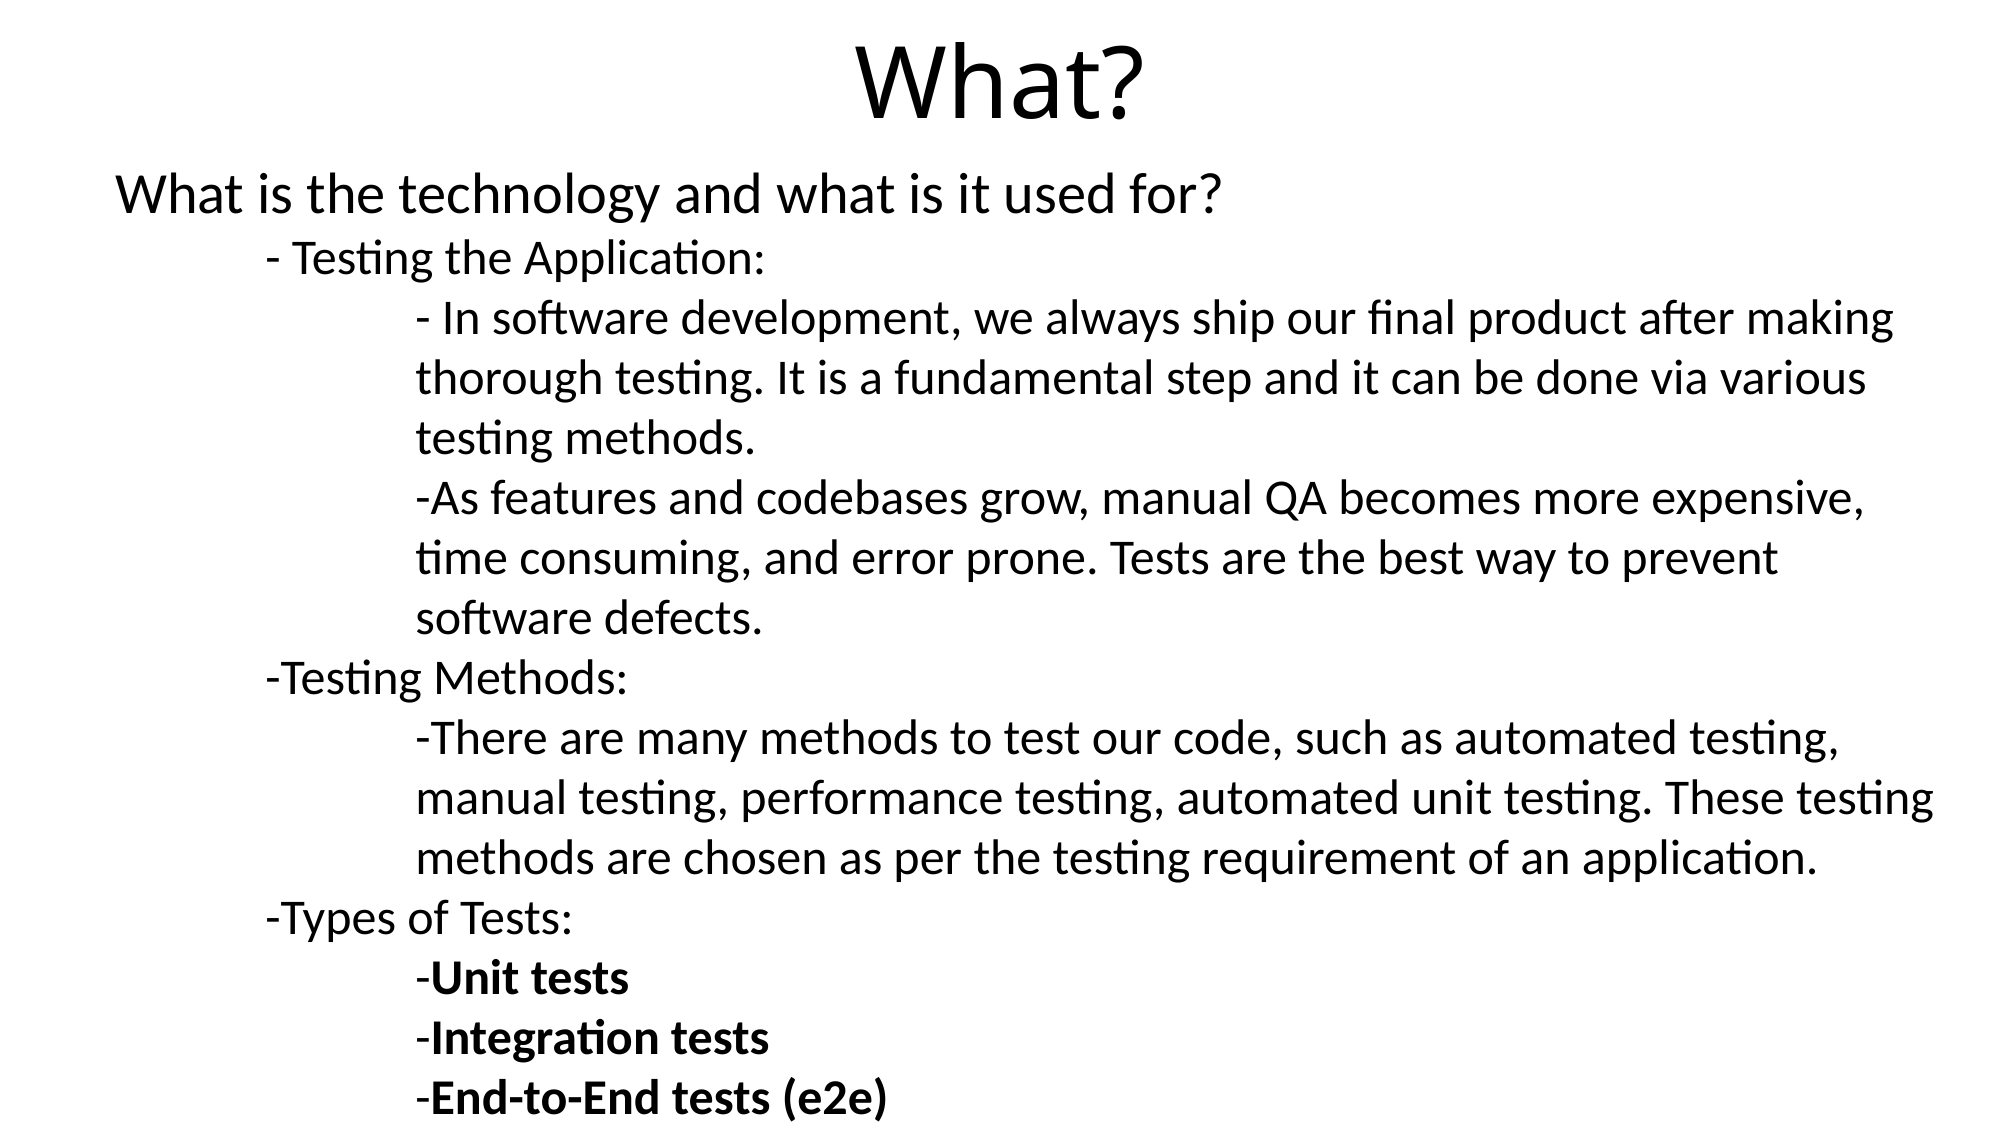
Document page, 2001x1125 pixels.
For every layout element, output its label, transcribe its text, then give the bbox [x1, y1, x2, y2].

text_box What? [840, 11, 1160, 146]
text_box What is the technology and what is it used for? - Testing the Application: - In software development, we always ship our final product after making thorough testing. It is a fundamental step and it can be done via various testing methods. -As features and codebases grow, manual QA becomes more expensive, time consuming, and error prone. Tests are the best way to prevent software defects. -Testing Methods: -There are many methods to test our code, such as automated testing, manual testing, performance testing, automated unit testing. These testing methods are chosen as per the testing requirement of an application. -Types of Tests: -Unit tests -Integration tests -End-to-End tests (e2e) [100, 147, 1957, 1125]
